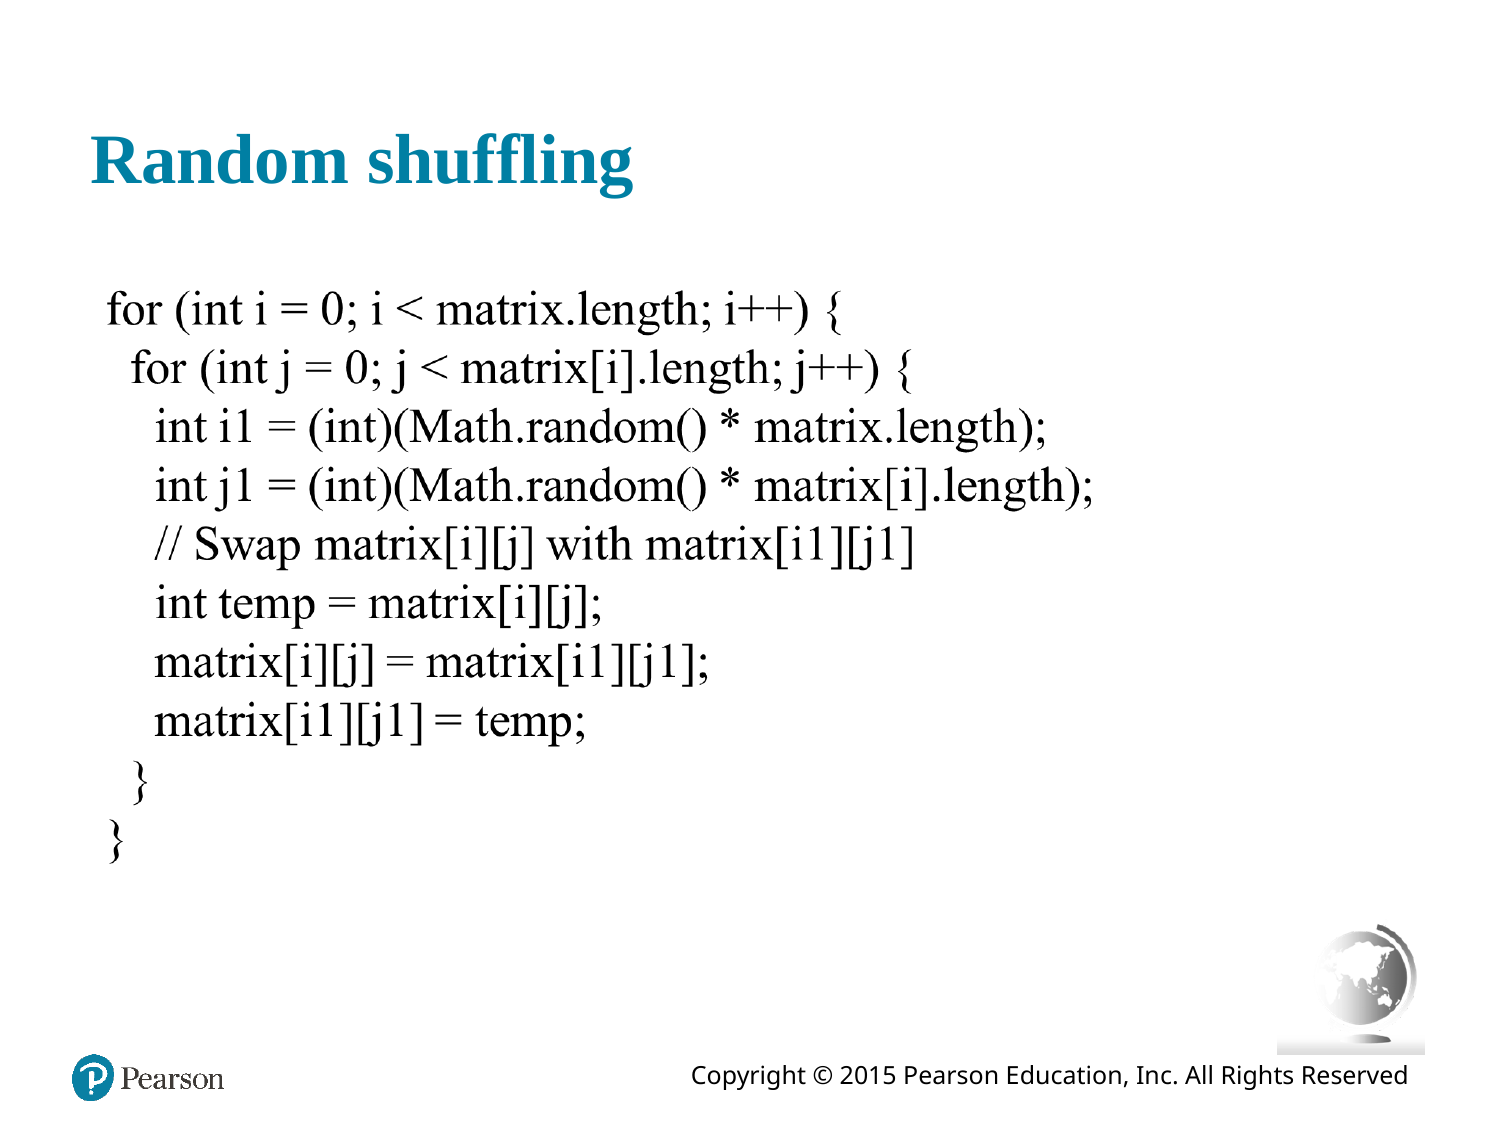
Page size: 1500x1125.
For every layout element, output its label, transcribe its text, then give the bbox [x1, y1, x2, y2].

title Random shuffling [75, 37, 1425, 213]
picture [74, 261, 1143, 895]
picture [1277, 919, 1425, 1055]
picture [99, 1054, 224, 1101]
picture [72, 1054, 88, 1070]
picture [81, 1063, 106, 1088]
picture [72, 1088, 82, 1101]
